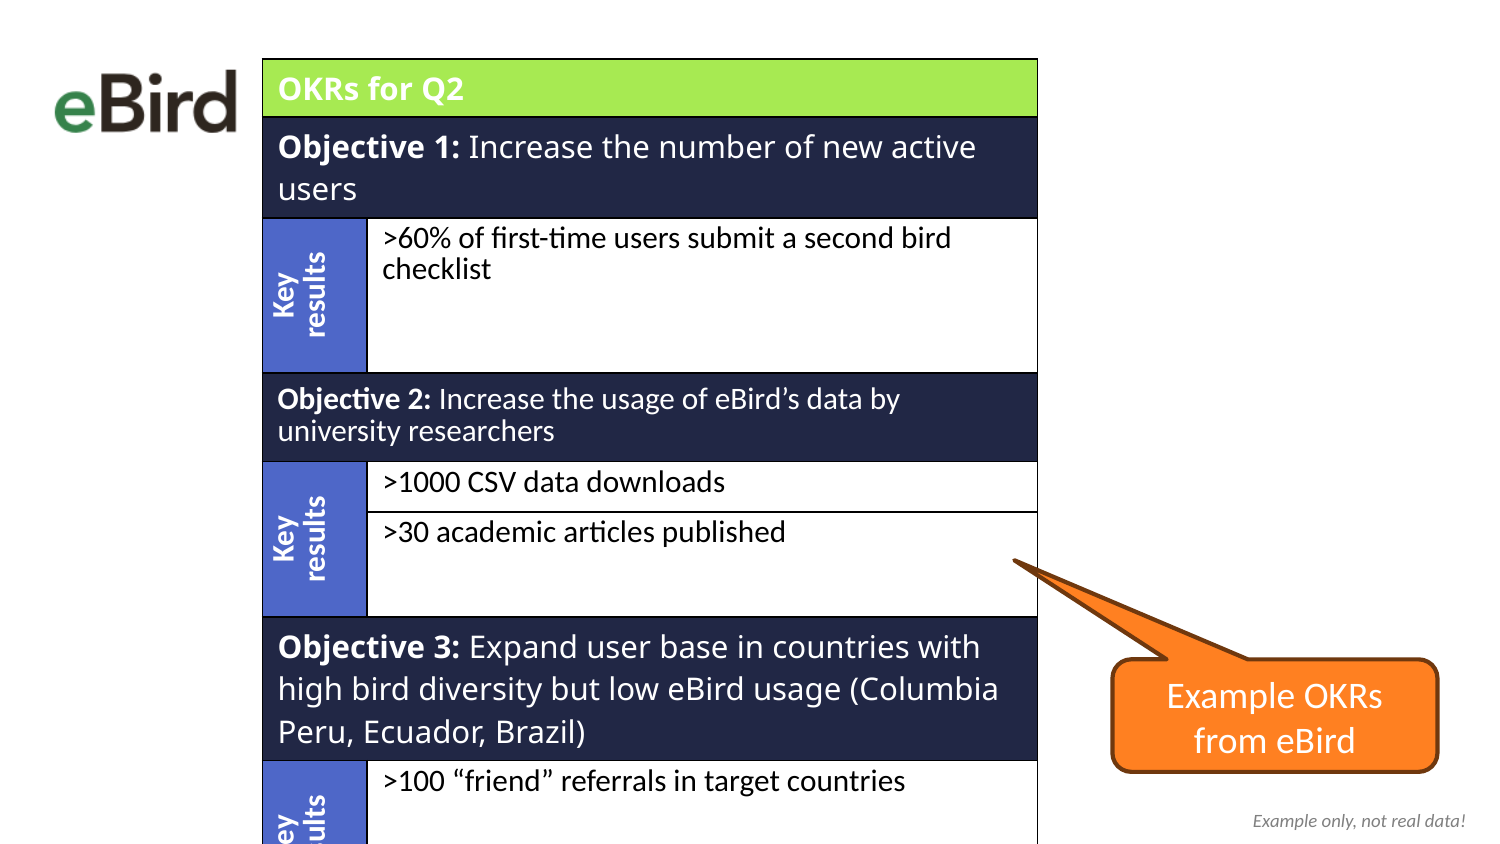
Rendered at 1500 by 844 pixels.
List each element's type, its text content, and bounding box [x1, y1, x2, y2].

table_cell >60% of first-time users submit a second bird checklist [368, 219, 1037, 372]
table_header OKRs for Q2 [263, 60, 1037, 116]
table_cell Objective 1: Increase the number of new active users [263, 118, 1037, 217]
table_cell Objective 3: Expand user base in countries with high bird diversity but low eBird usage (Columbia Peru, Ecuador, Brazil) [263, 618, 1037, 760]
table_cell Key results [263, 761, 366, 844]
text_box Example only, not real data! [1238, 801, 1482, 839]
table_cell Key results [263, 219, 366, 372]
table_cell Key results [263, 462, 366, 616]
table_cell >30 academic articles published [368, 513, 1037, 616]
table_cell >100 “friend” referrals in target countries [368, 761, 1037, 844]
table_cell Objective 2: Increase the usage of eBird’s data by university researchers [263, 374, 1037, 461]
picture [49, 55, 242, 143]
text_box Example OKRs from eBird [1012, 558, 1440, 774]
table_cell >1000 CSV data downloads [368, 462, 1037, 511]
